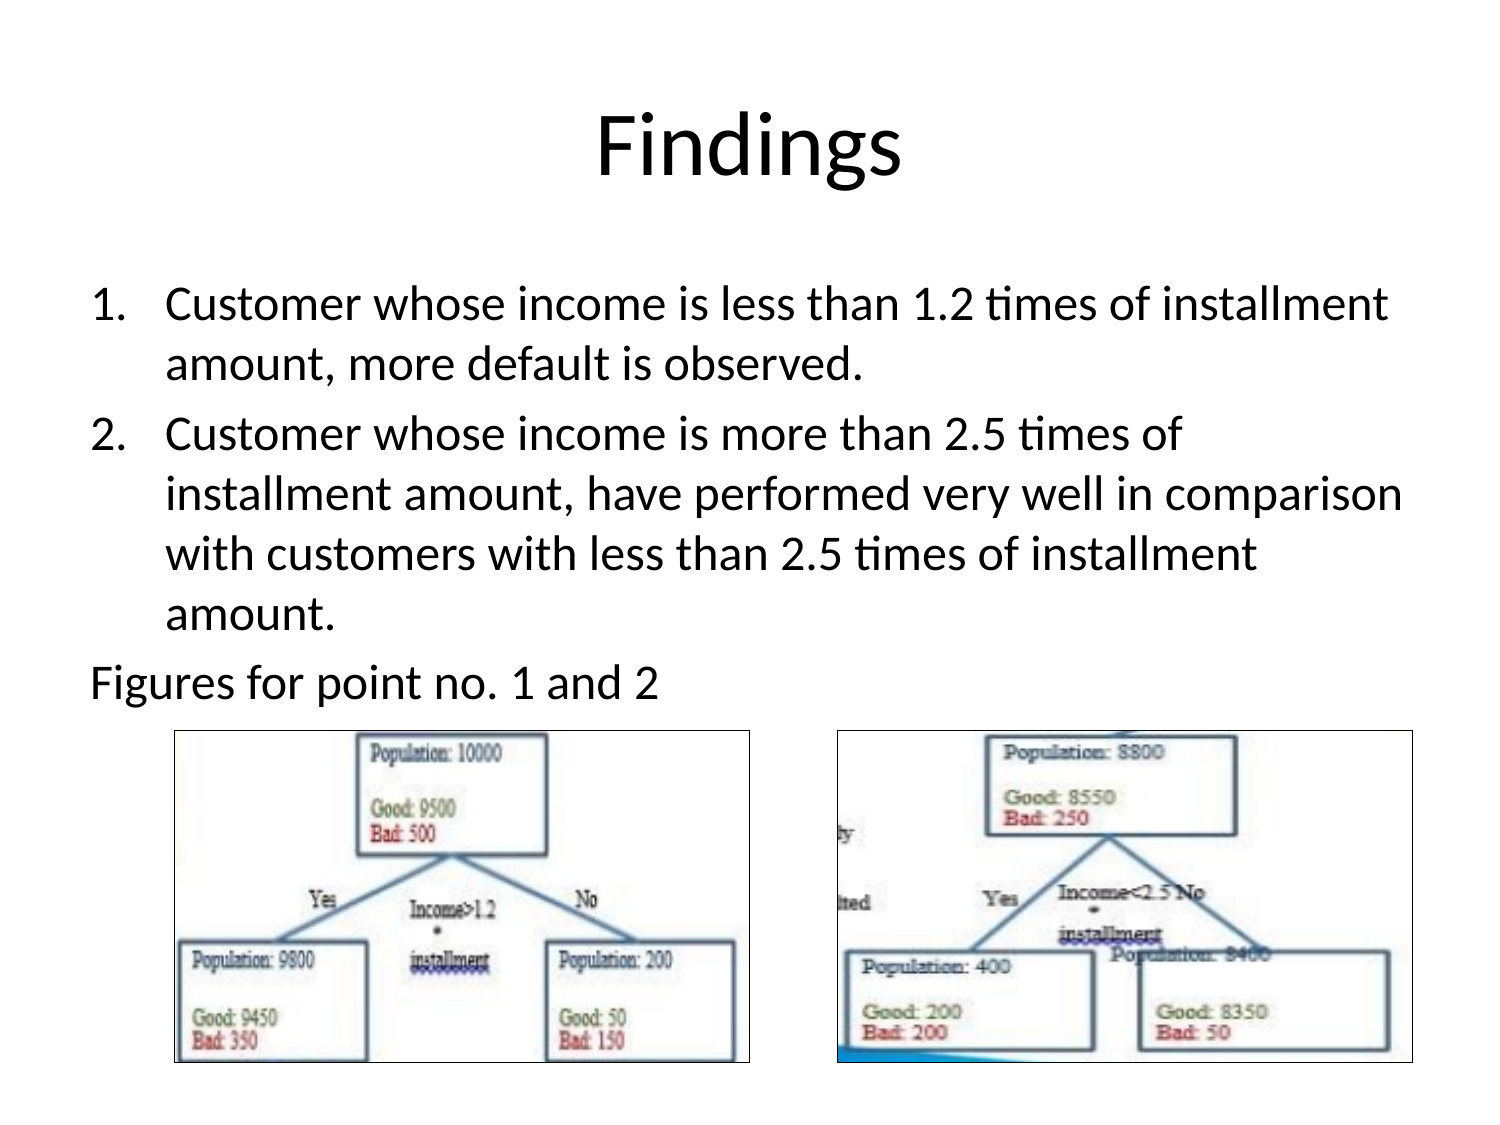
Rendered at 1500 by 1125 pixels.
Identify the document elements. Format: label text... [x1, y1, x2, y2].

title Findings [75, 45, 1425, 233]
picture [174, 730, 751, 1063]
list Customer whose income is less than 1.2 times of installment amount, more default is observed. Customer whose income is more than 2.5 times of installment amount, have performed very well in comparison with customers with less than 2.5 times of installment amount. Figures for point no. 1 and 2 [75, 262, 1425, 1005]
picture [837, 730, 1413, 1063]
